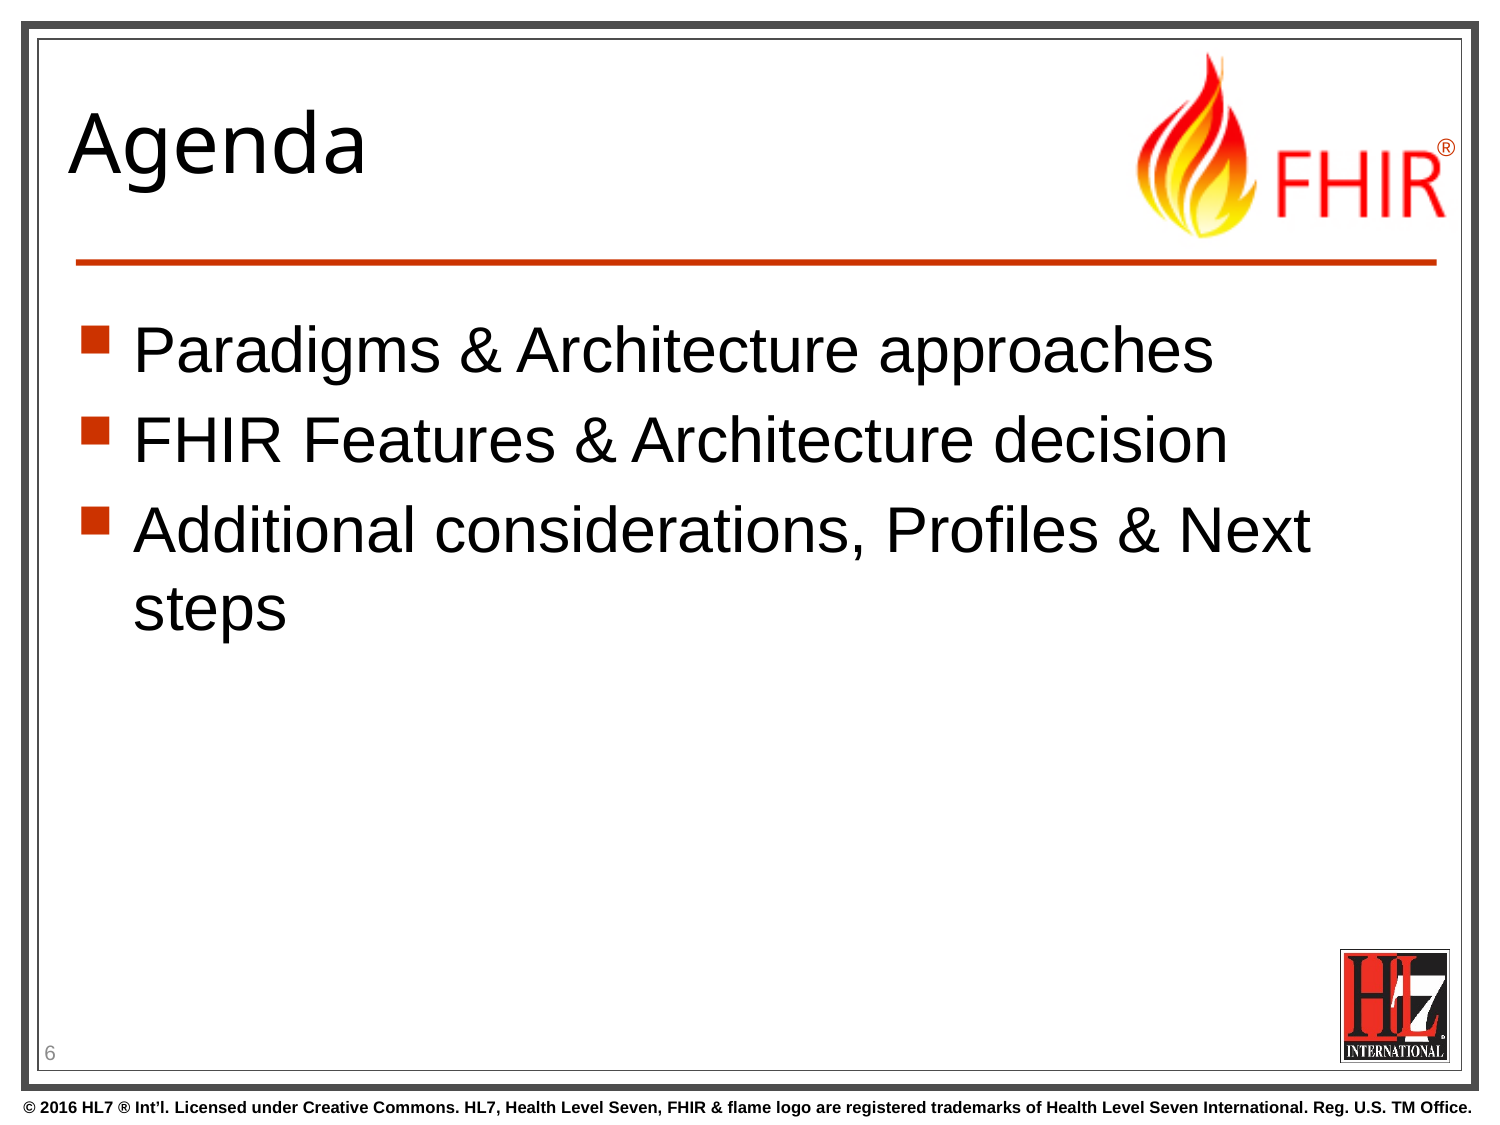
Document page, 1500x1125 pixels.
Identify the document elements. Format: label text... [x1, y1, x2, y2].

slide_number 6 [29, 1034, 148, 1071]
picture [1340, 949, 1450, 1063]
list Paradigms & Architecture approaches FHIR Features & Architecture decision Additional considerations, Profiles & Next steps [62, 299, 1438, 1059]
picture [1124, 42, 1458, 249]
title Agenda [53, 54, 1128, 244]
